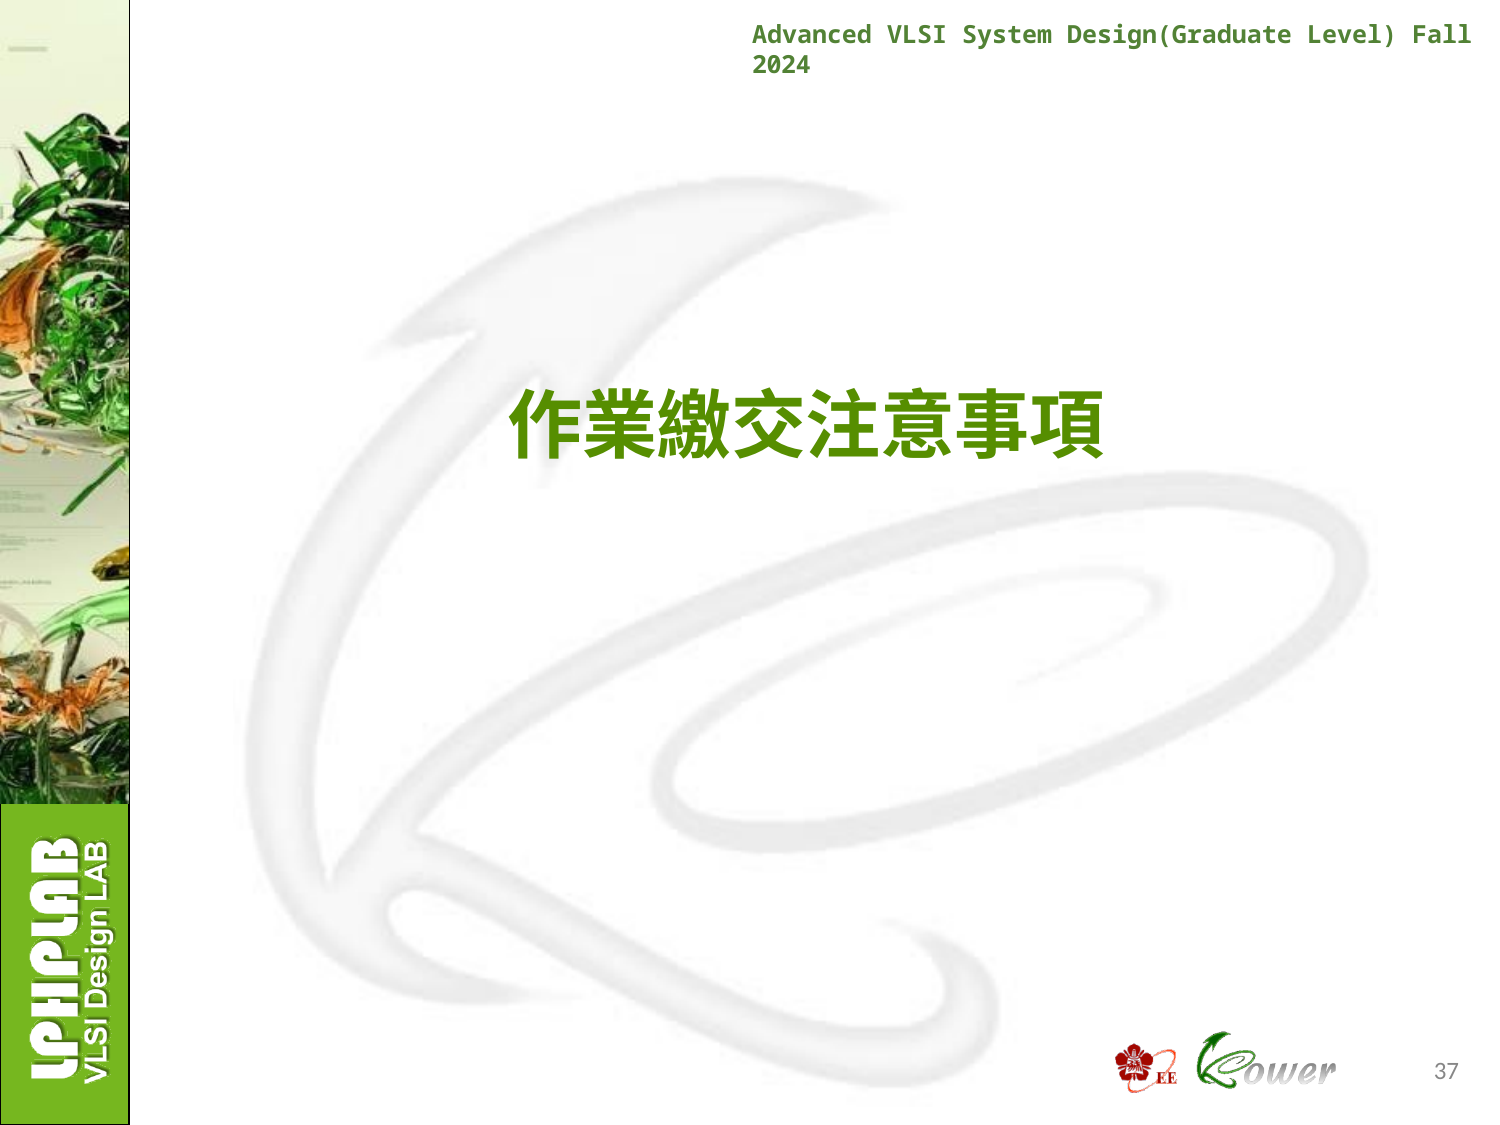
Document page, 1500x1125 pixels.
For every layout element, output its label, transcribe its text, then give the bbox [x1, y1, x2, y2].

picture [23, 834, 118, 1090]
text_box Advanced VLSI System Design(Graduate Level) Fall 2024 [750, 16, 1480, 78]
slide_number 37 [1427, 1058, 1467, 1125]
title 作業繳交注意事項 [505, 375, 1108, 566]
picture [0, 0, 129, 804]
picture [233, 170, 1378, 1107]
